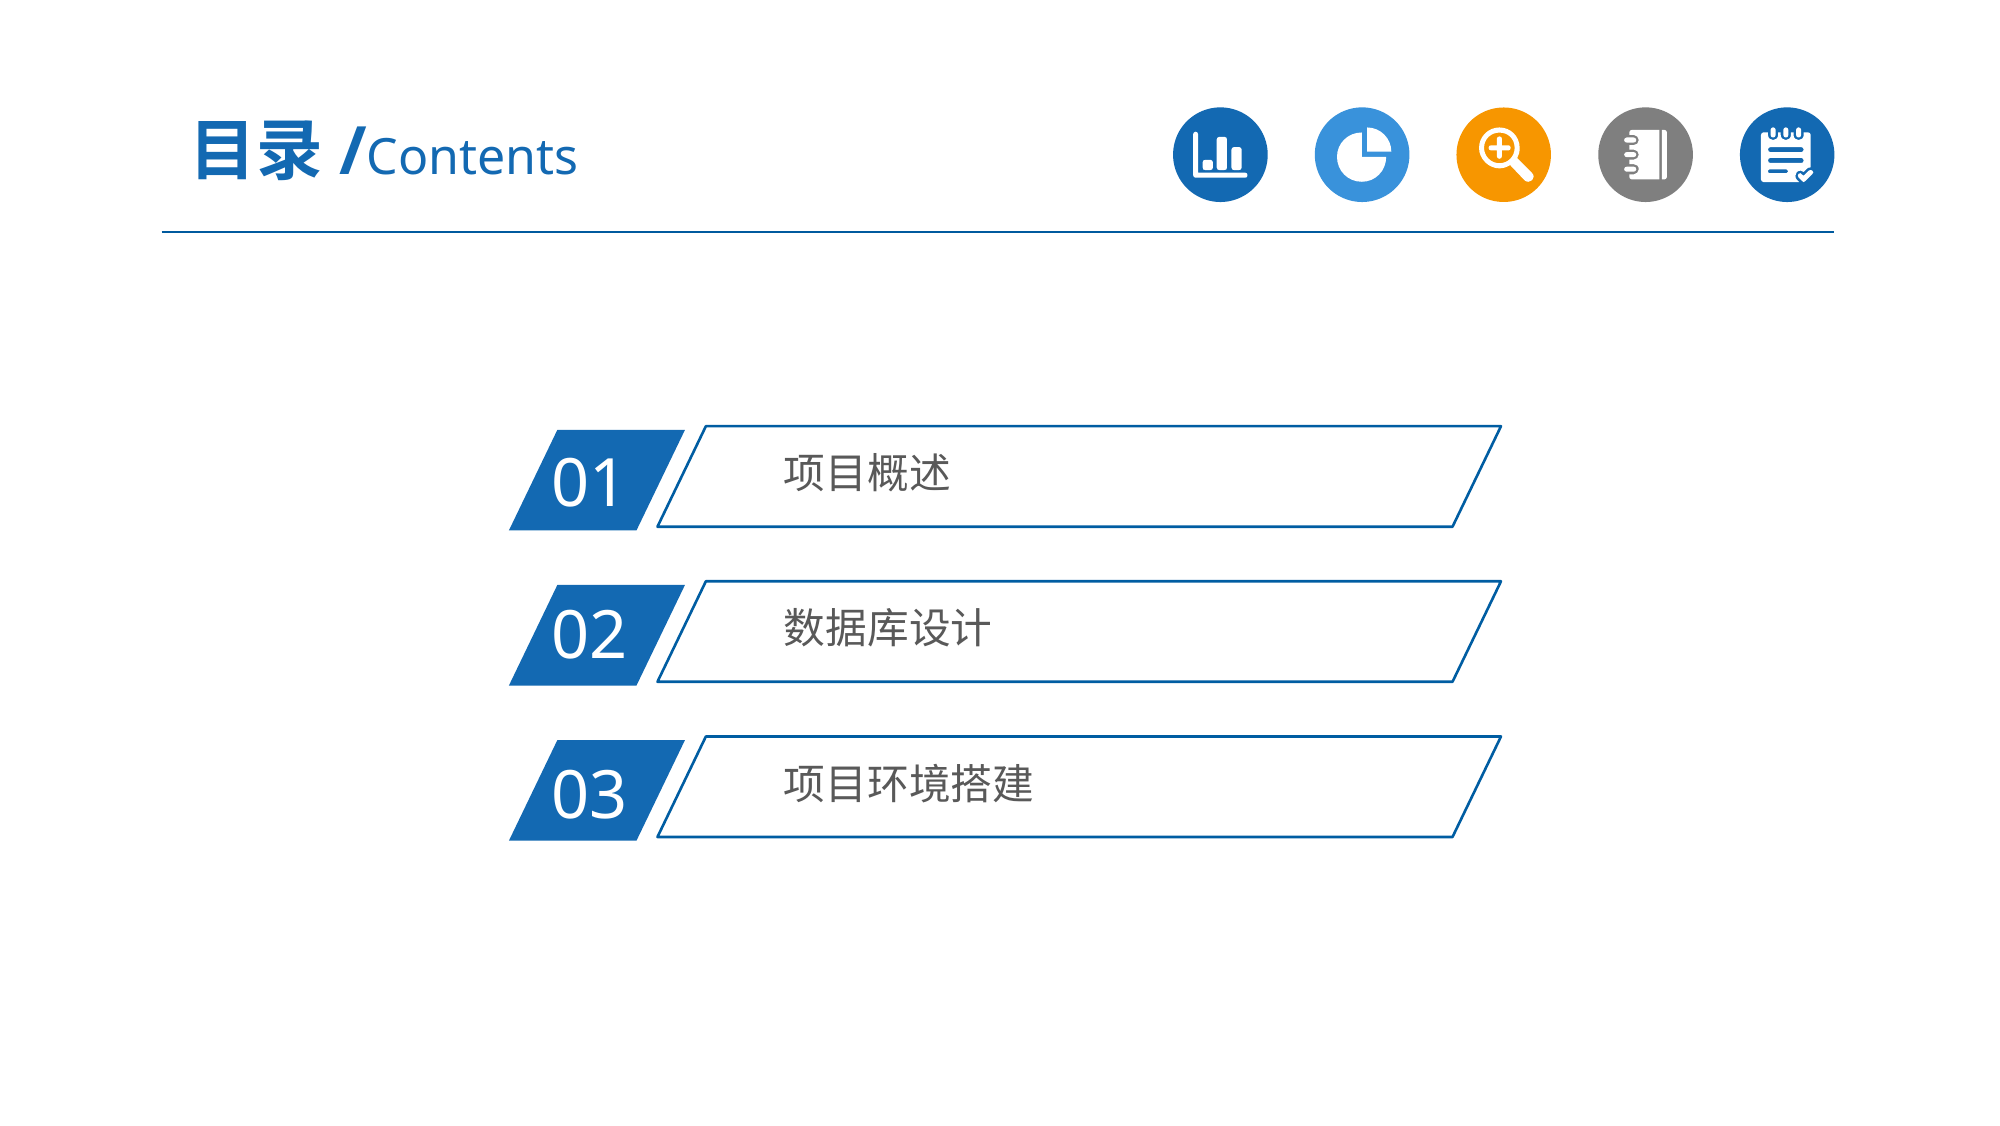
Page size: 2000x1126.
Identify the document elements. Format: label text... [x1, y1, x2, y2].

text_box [508, 425, 1502, 531]
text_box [508, 581, 1502, 686]
text_box 目录/Contents [137, 93, 631, 203]
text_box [508, 736, 1502, 842]
